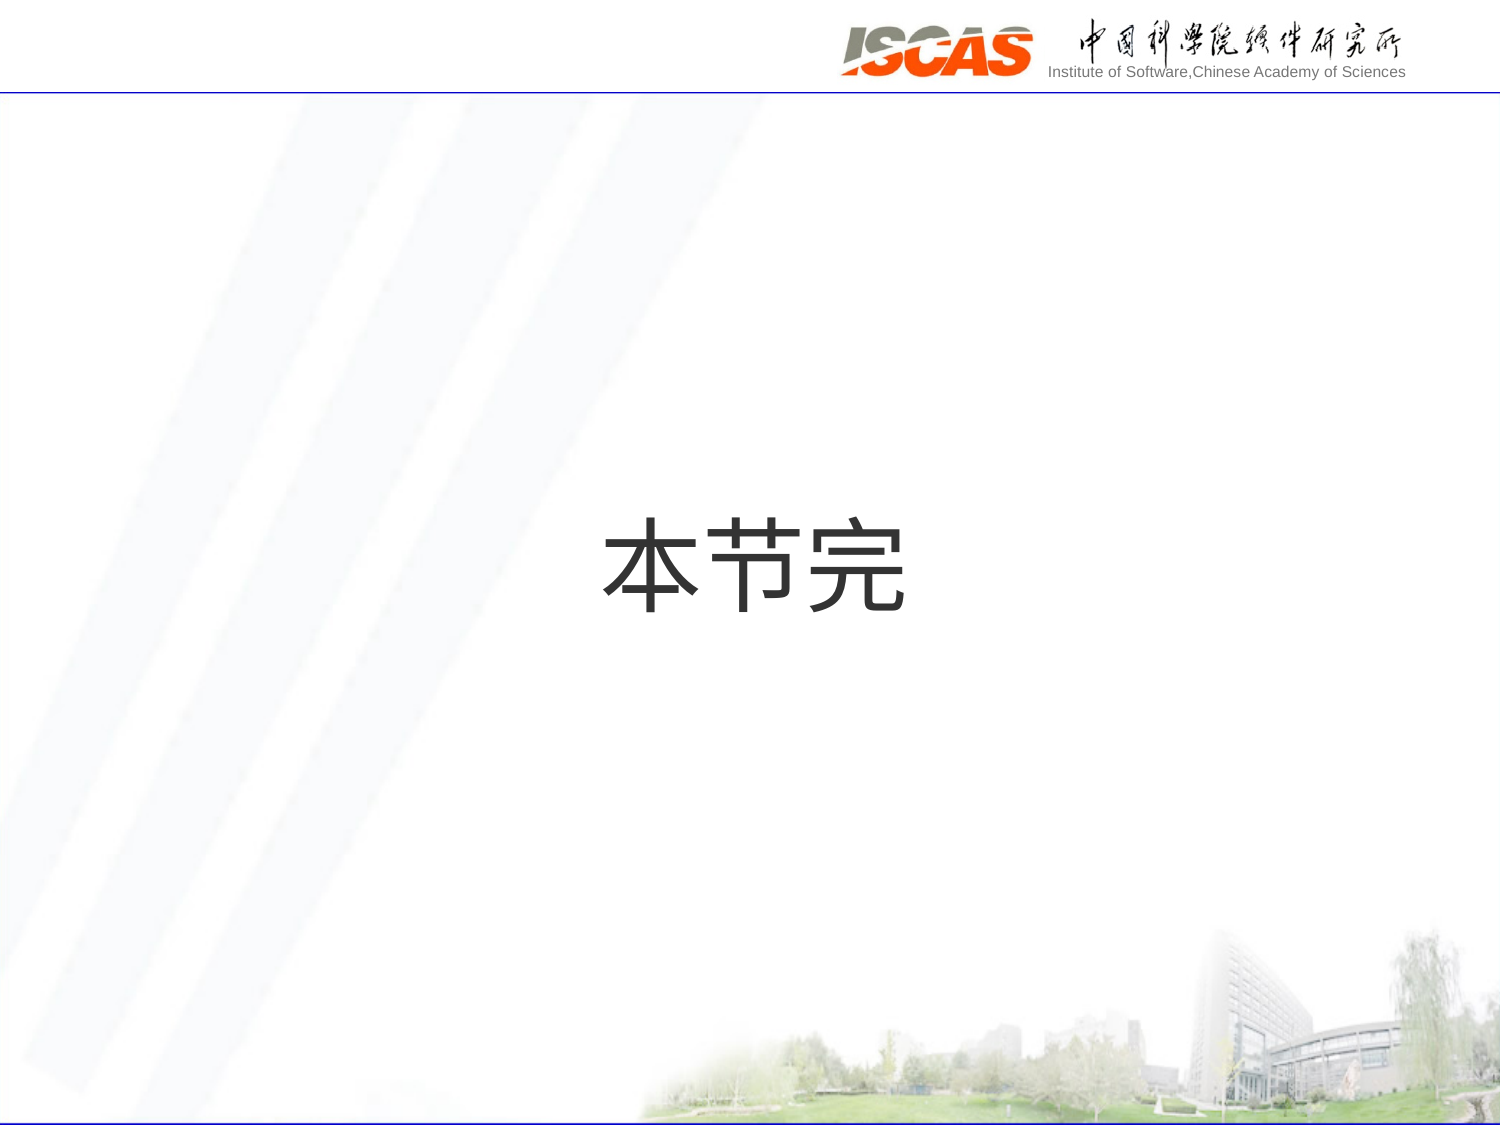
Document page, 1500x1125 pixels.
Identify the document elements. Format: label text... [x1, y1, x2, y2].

text_box 本节完 [584, 494, 924, 633]
picture [1077, 15, 1402, 71]
picture [0, 92, 1500, 1125]
picture [837, 18, 1045, 87]
